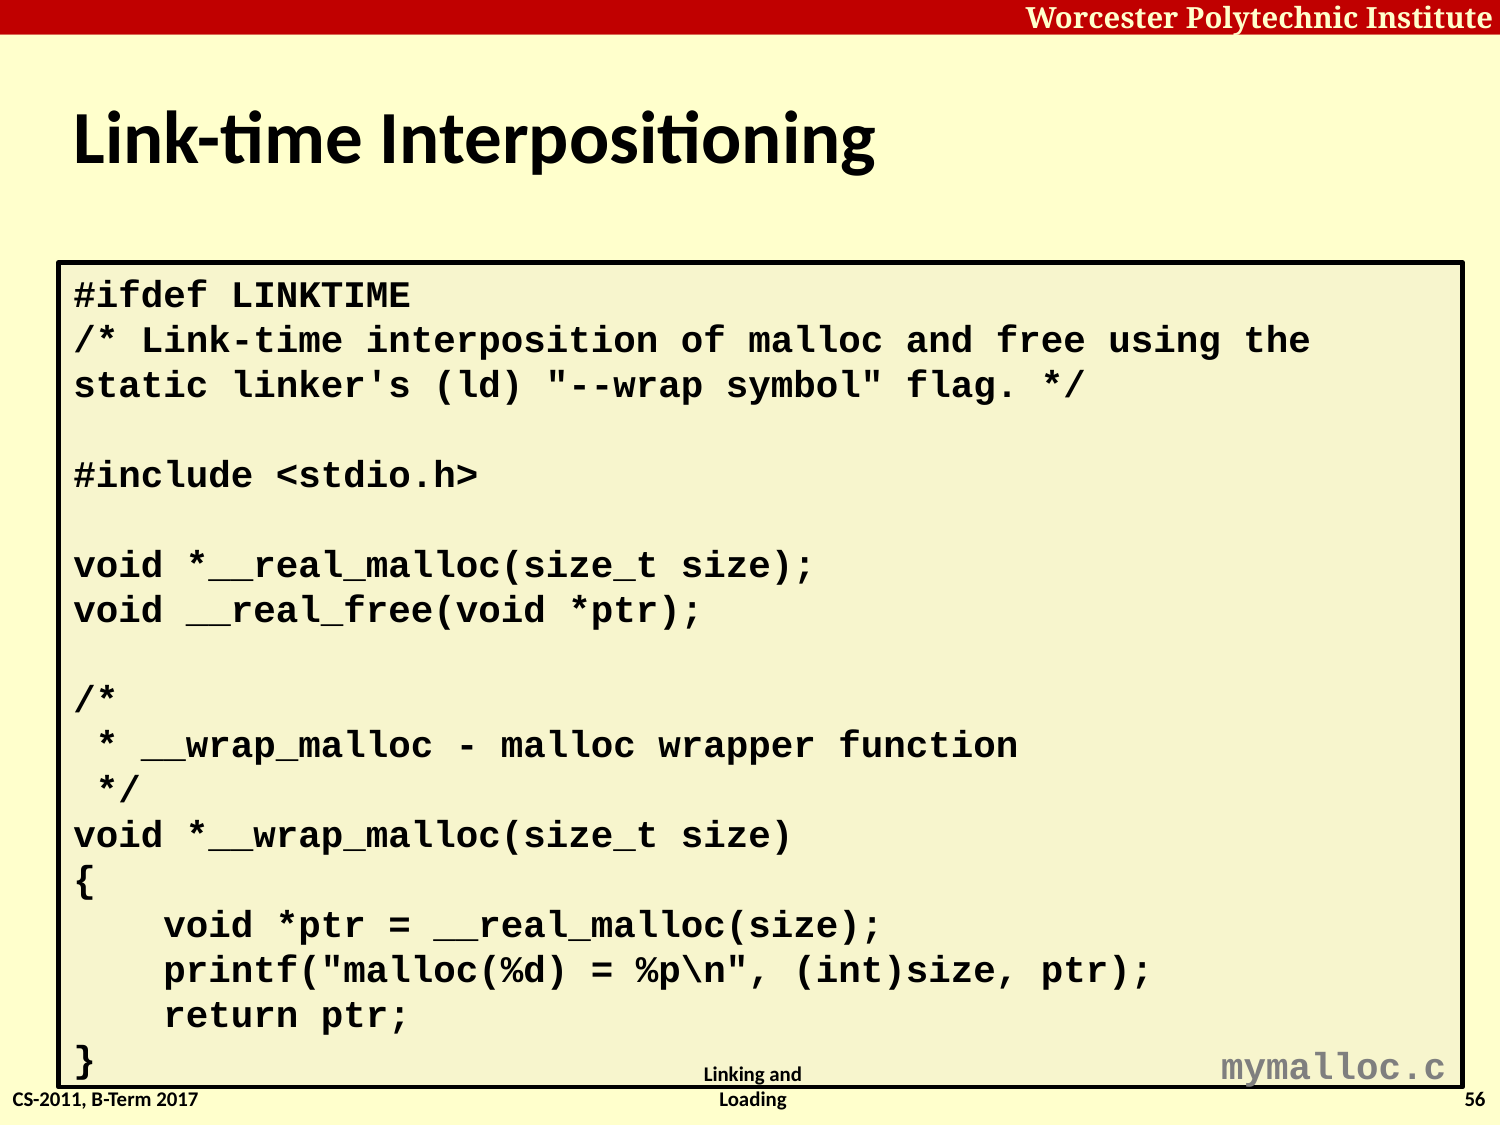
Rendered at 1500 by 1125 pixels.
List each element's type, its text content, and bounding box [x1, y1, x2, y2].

text_box mymalloc.c [1206, 1034, 1461, 1095]
title Link-time Interpositioning [58, 71, 1305, 197]
text_box #ifdef LINKTIME /* Link-time interposition of malloc and free using the static linker's (ld) "--wrap symbol" flag. */ #include <stdio.h> void *__real_malloc(size_t size); void __real_free(void *ptr); /* * __wrap_malloc - malloc wrapper function */ void *__wrap_malloc(size_t size) { void *ptr = __real_malloc(size); printf("malloc(%d) = %p\n", (int)size, ptr); return ptr; } [58, 262, 1463, 1088]
slide_number 56 [1460, 1085, 1486, 1111]
footer Linking and Loading [691, 1084, 809, 1111]
slide_number CS-2011, B-Term 2017 [12, 1085, 205, 1111]
